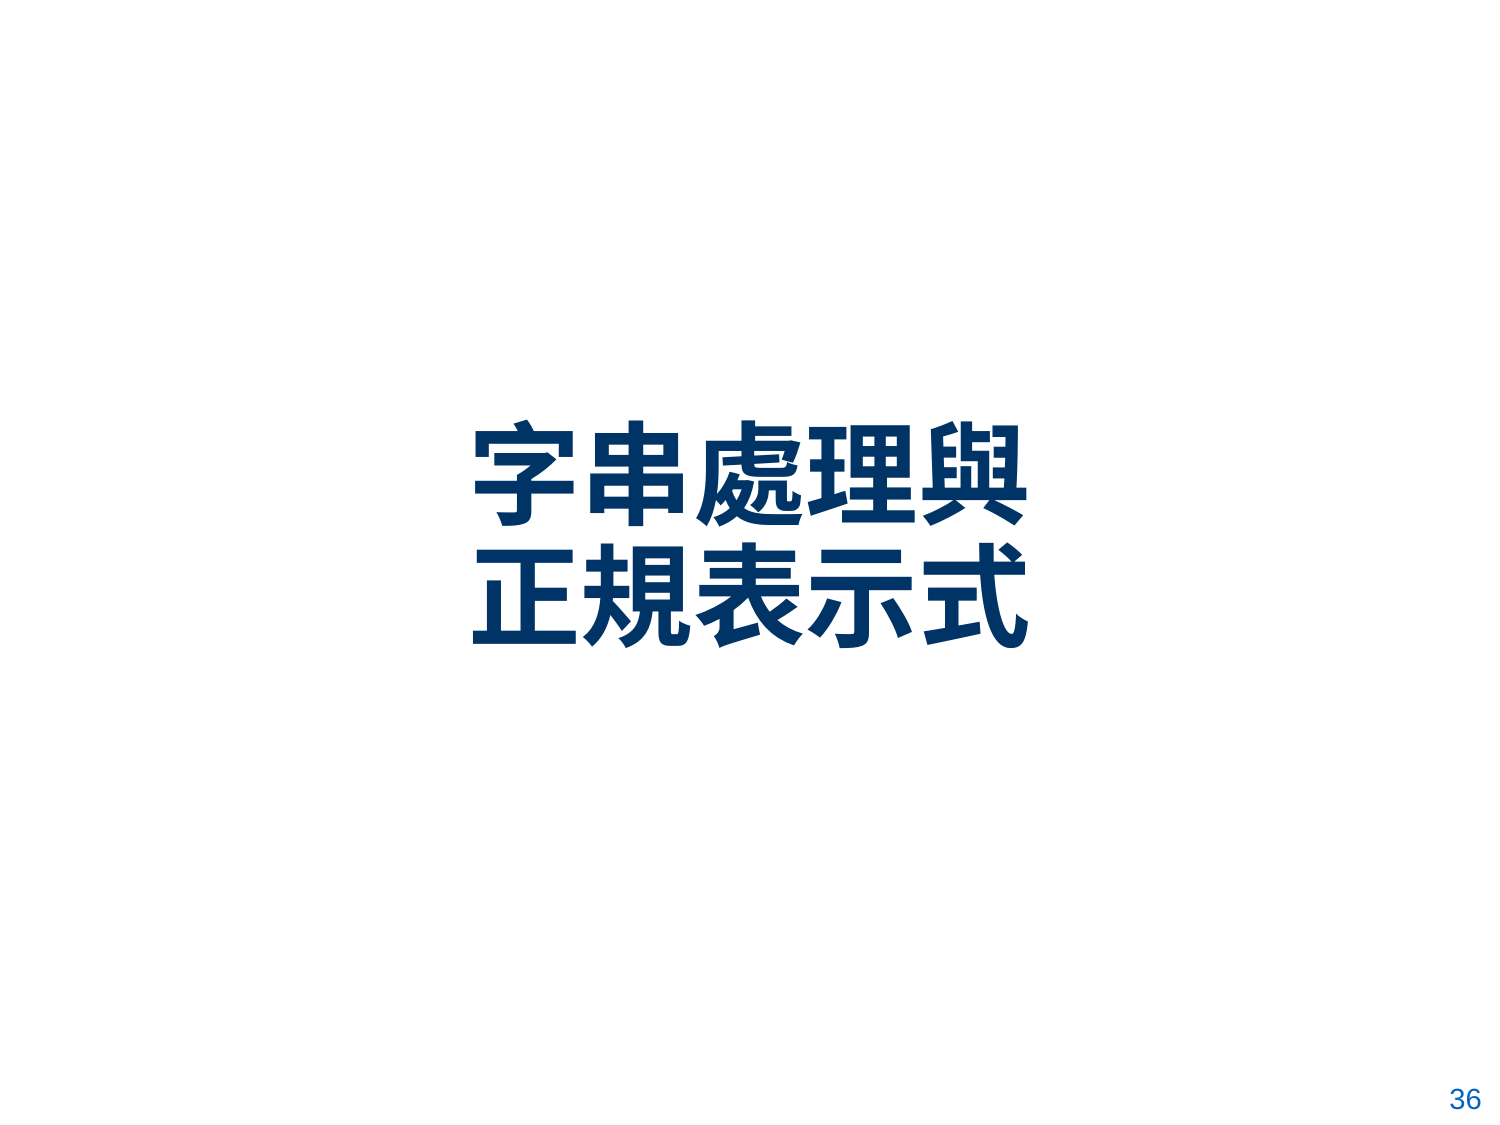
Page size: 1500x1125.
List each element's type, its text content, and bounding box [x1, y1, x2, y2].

title 字串處理與 正規表示式 [112, 420, 1388, 662]
slide_number 36 [1146, 1070, 1497, 1125]
